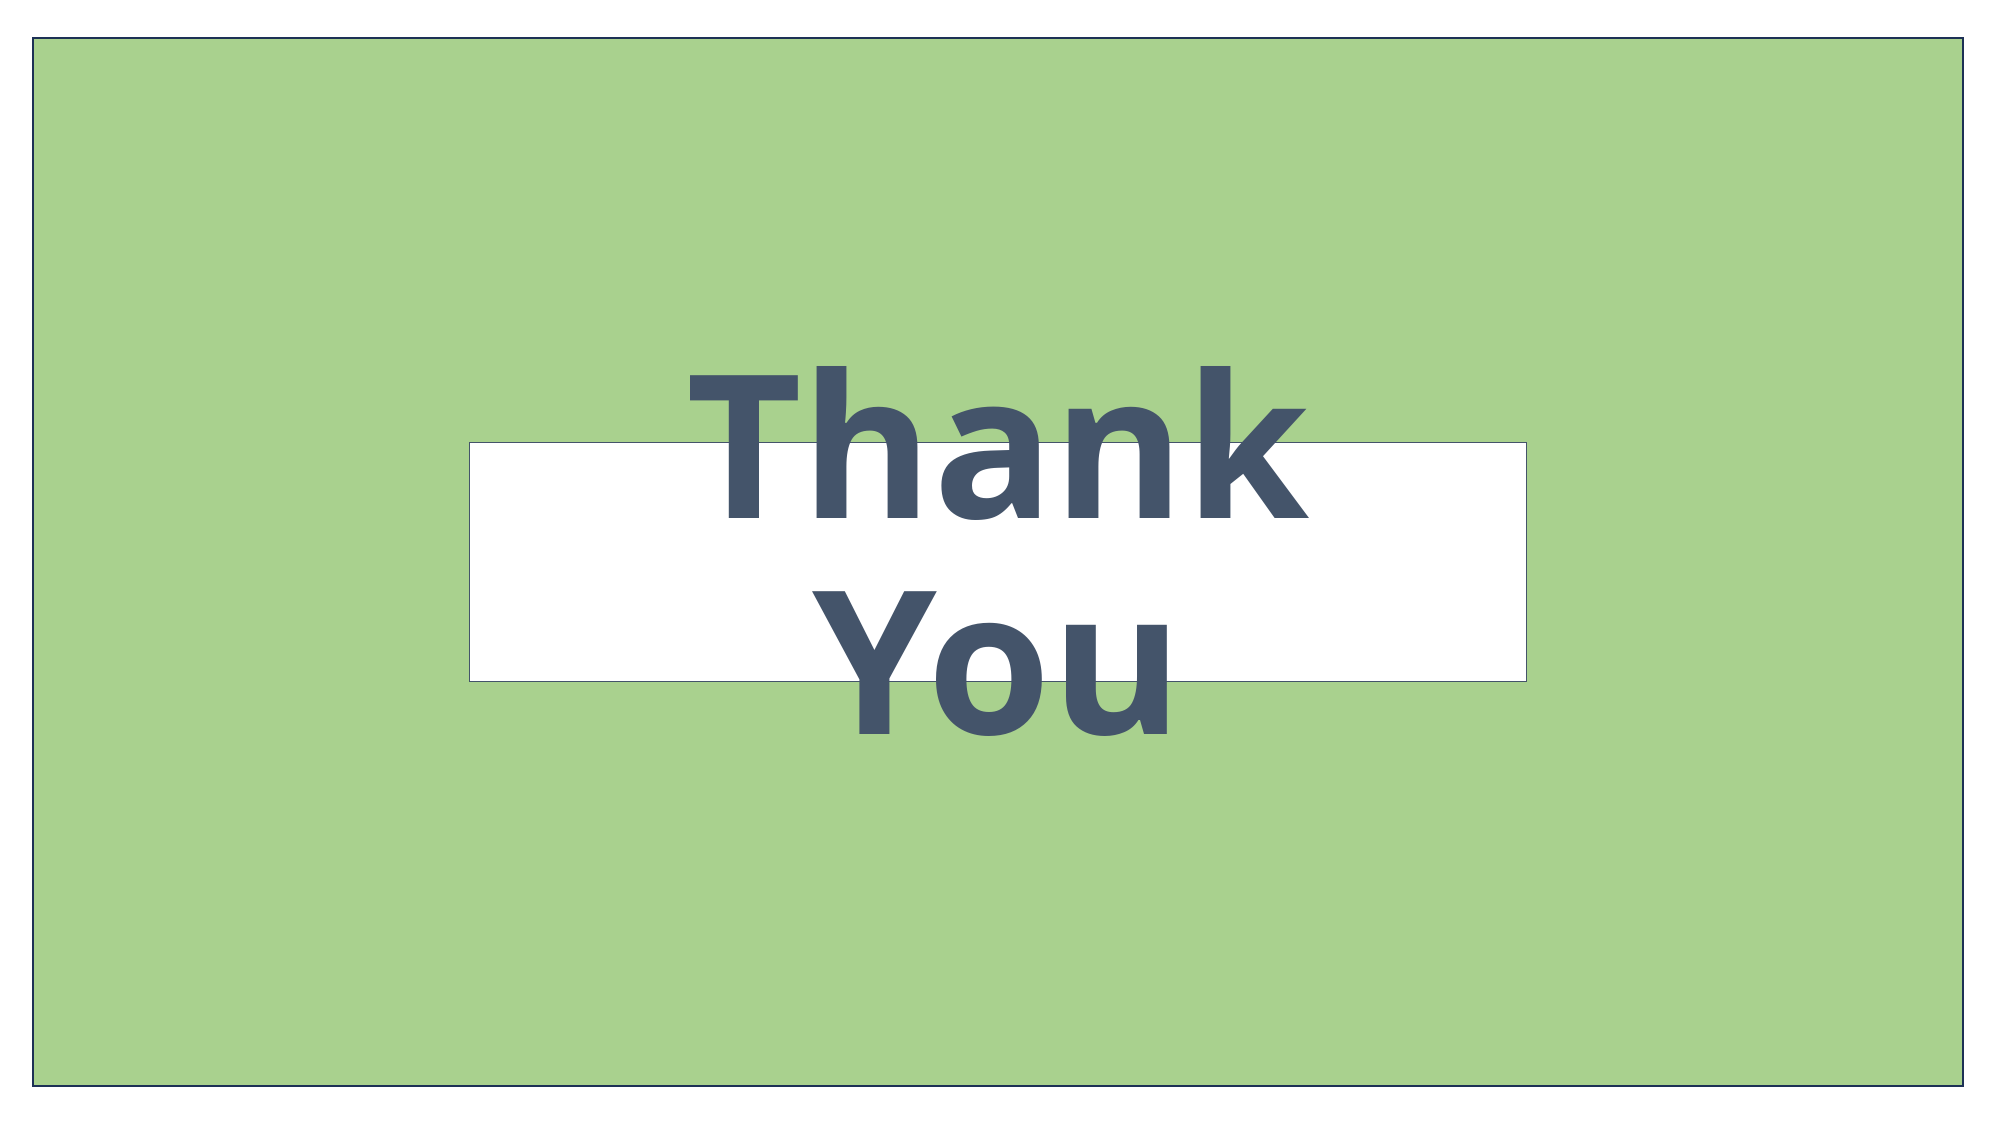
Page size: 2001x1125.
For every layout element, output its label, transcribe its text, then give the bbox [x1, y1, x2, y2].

text_box [32, 37, 1964, 1087]
title Thank You [469, 442, 1527, 682]
